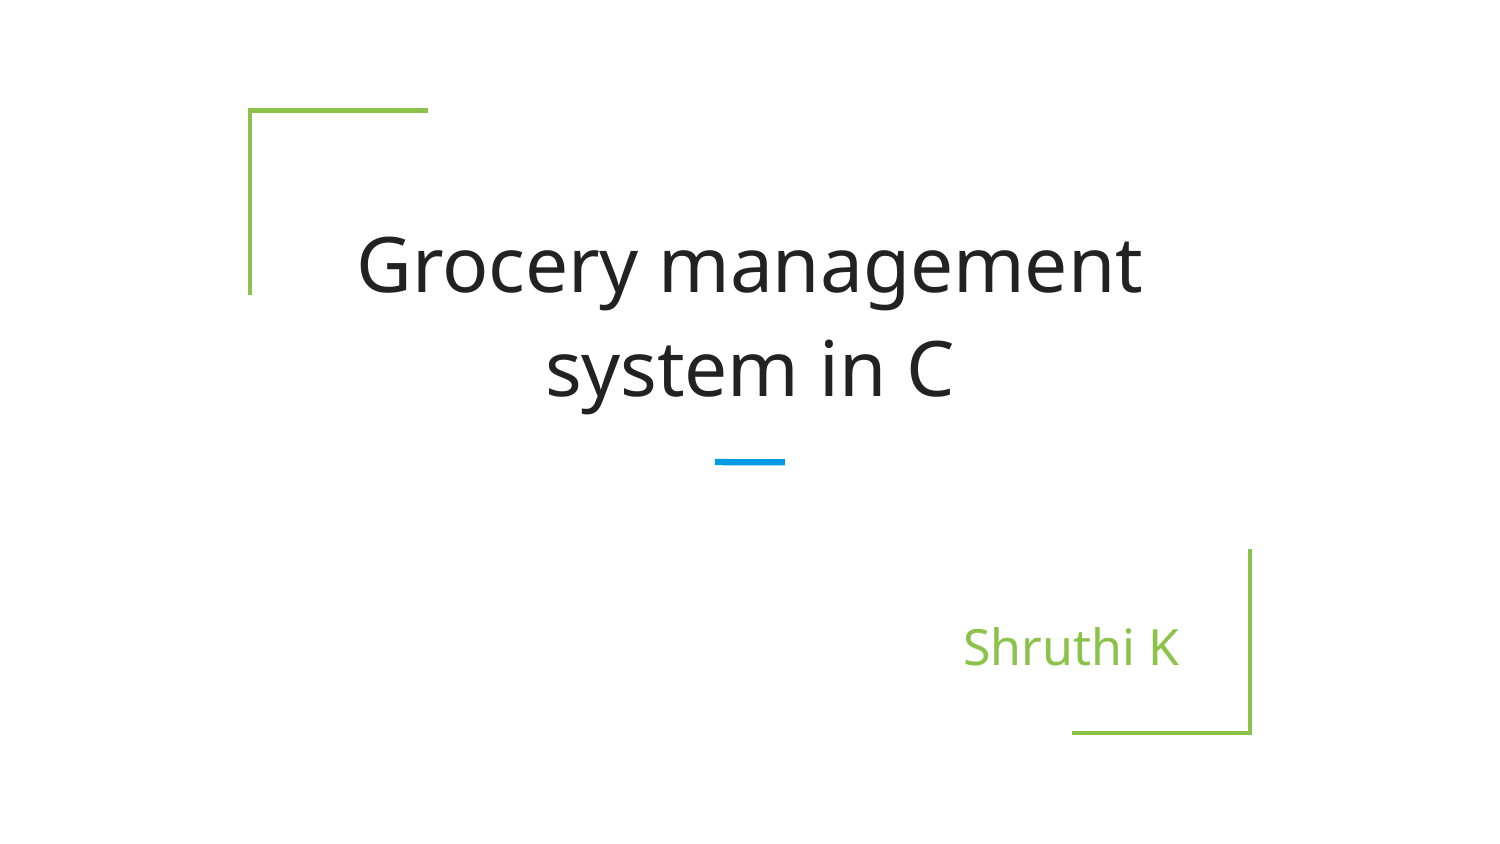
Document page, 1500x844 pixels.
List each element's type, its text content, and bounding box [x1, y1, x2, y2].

text_box Grocery management system in C [275, 195, 1225, 434]
text_box Shruthi K [245, 521, 1195, 761]
